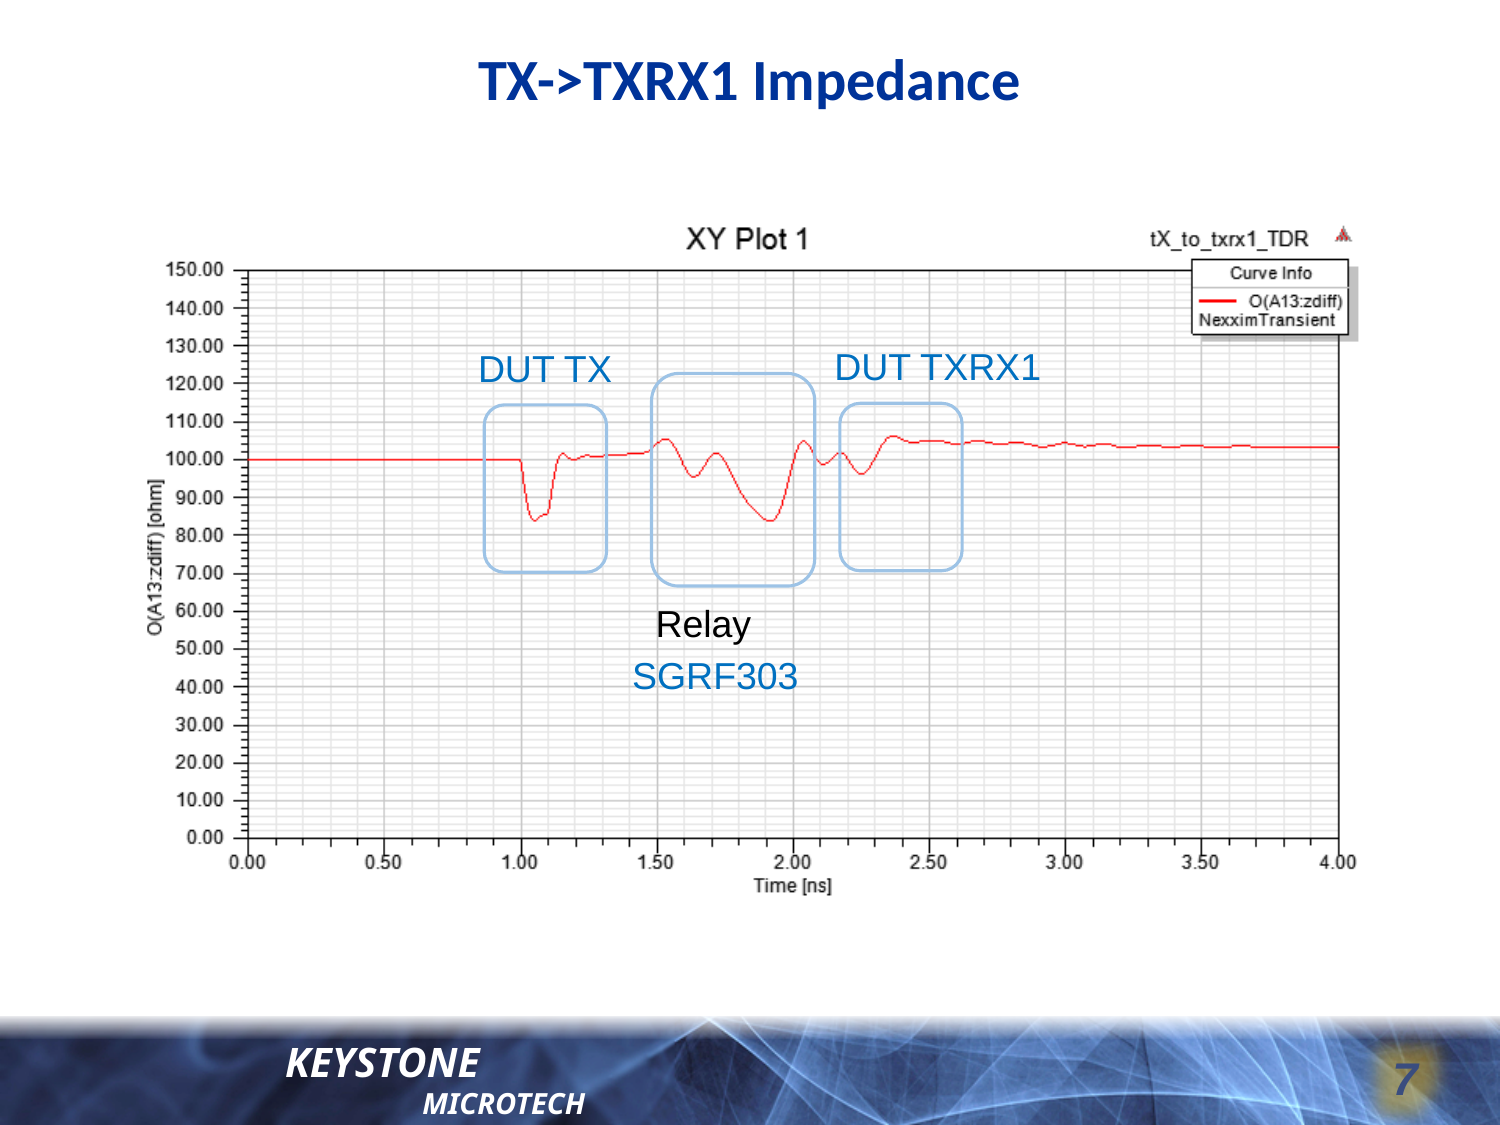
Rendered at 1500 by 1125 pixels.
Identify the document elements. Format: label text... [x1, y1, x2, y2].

picture [0, 1038, 1500, 1125]
picture [132, 223, 1368, 902]
title TX->TXRX1 Impedance [94, 16, 1405, 153]
